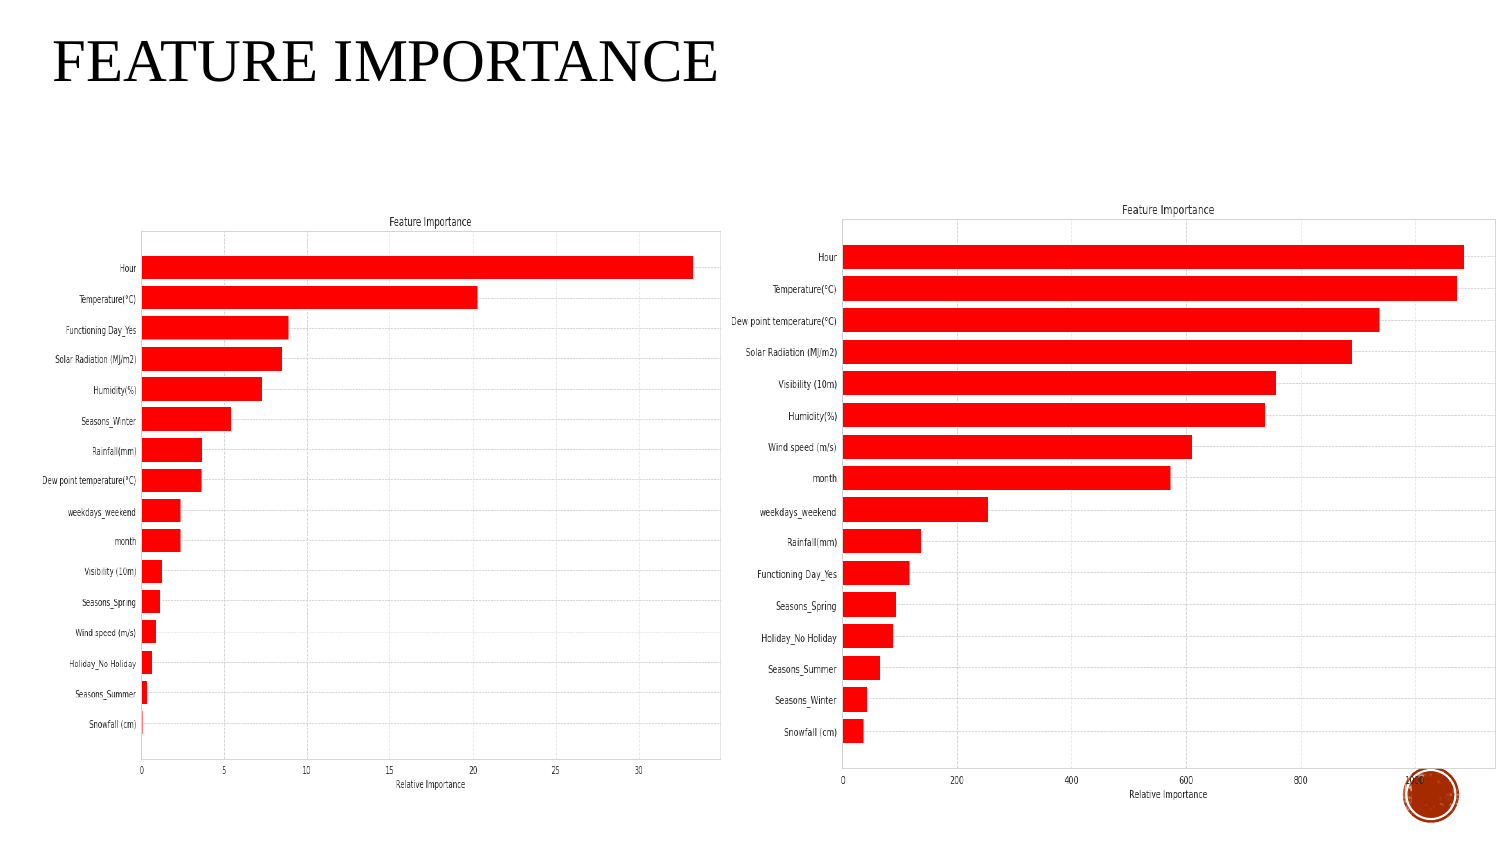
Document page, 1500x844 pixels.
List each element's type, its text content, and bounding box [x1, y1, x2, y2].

title Feature Importance [37, 21, 927, 103]
picture [37, 197, 1500, 807]
